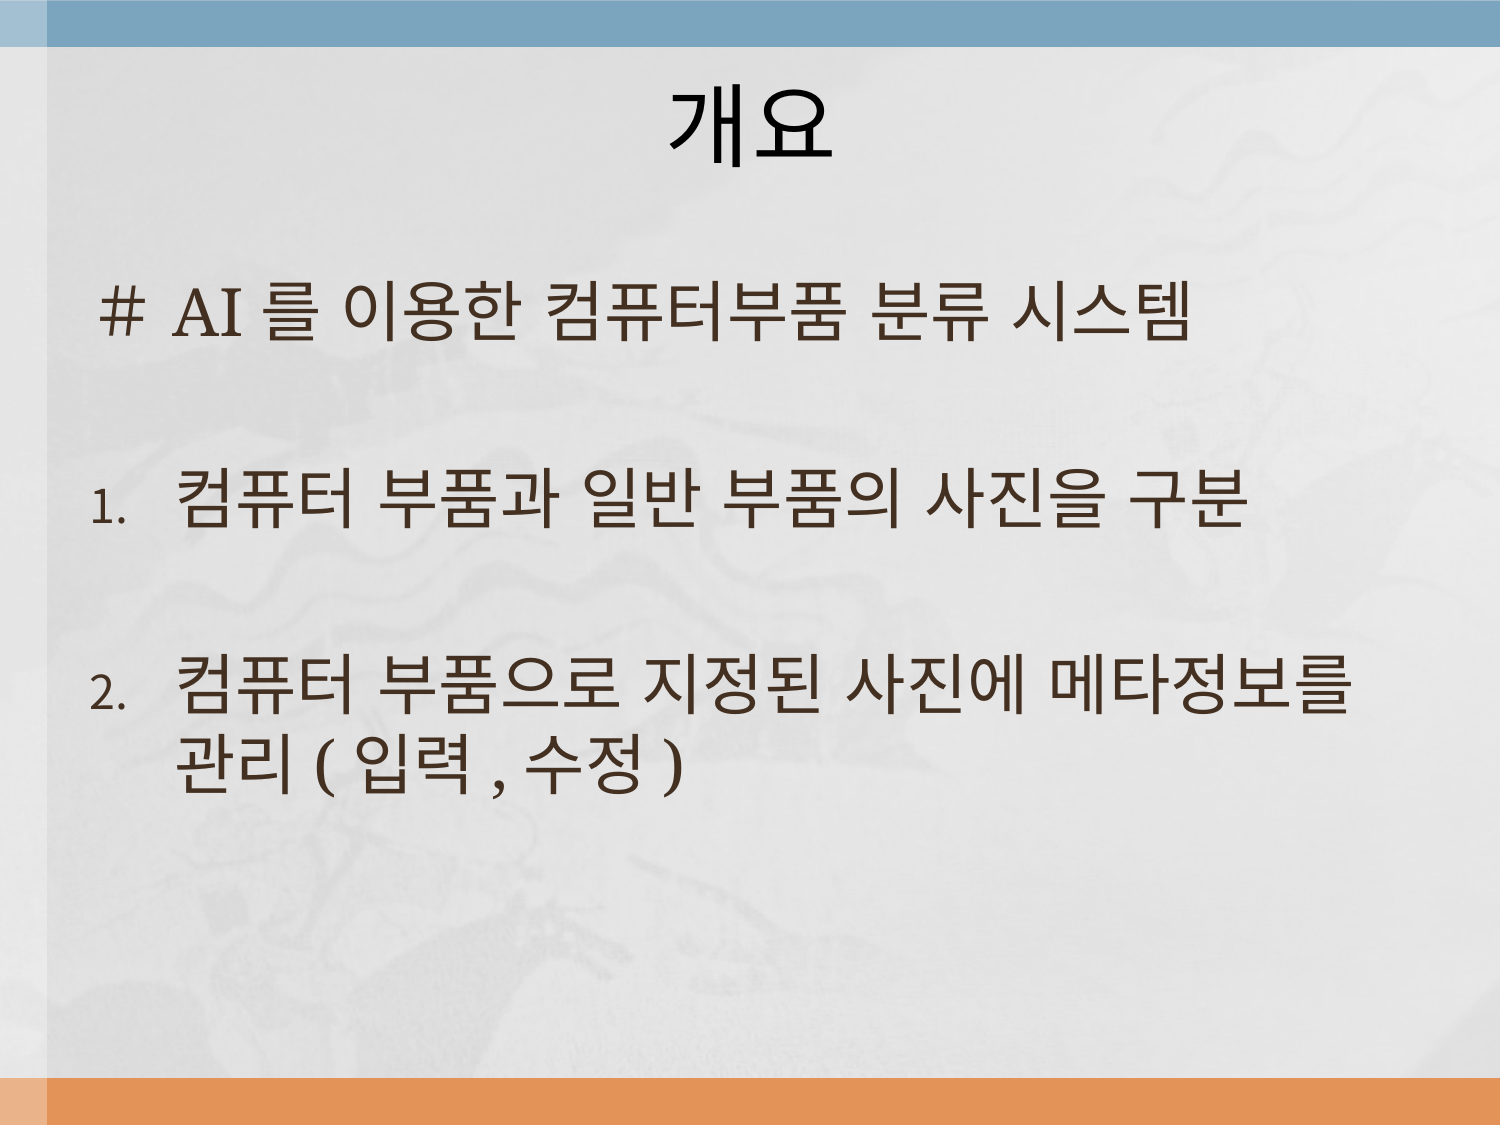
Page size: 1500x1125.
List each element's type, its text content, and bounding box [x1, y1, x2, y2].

title 개요 [49, 46, 1454, 202]
list ＃AI를 이용한 컴퓨터부품 분류 시스템 컴퓨터 부품과 일반 부품의 사진을 구분 컴퓨터 부품으로 지정된 사진에 메타정보를 관리(입력,수정) [75, 262, 1425, 1005]
